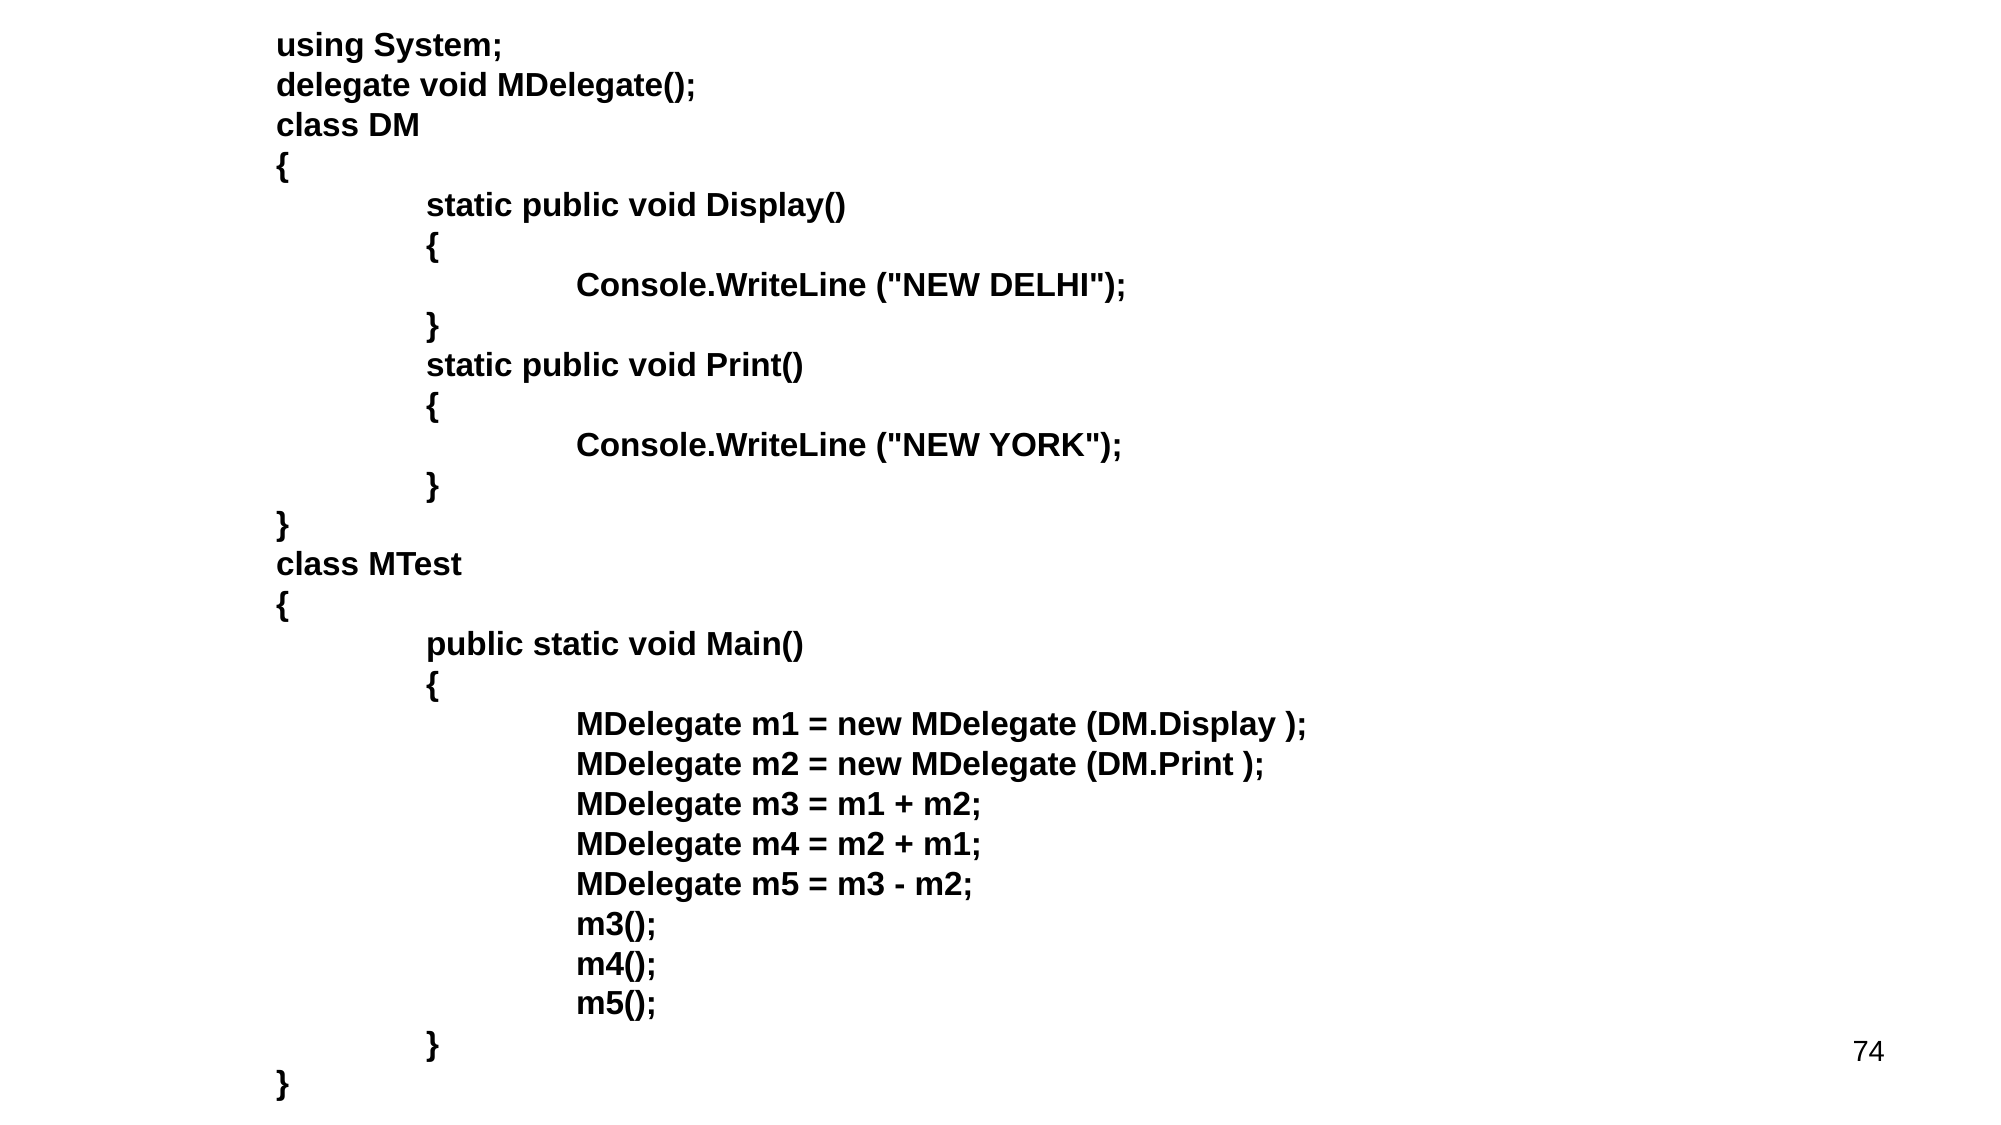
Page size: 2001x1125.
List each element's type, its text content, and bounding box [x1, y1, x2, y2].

slide_number 74 [1433, 1024, 1900, 1103]
text_box using System; delegate void MDelegate(); class DM { static public void Display() { Console.WriteLine ("NEW DELHI"); } static public void Print() { Console.WriteLine ("NEW YORK"); } } class MTest { public static void Main() { MDelegate m1 = new MDelegate (DM.Display ); MDelegate m2 = new MDelegate (DM.Print ); MDelegate m3 = m1 + m2; MDelegate m4 = m2 + m1; MDelegate m5 = m3 - m2; m3(); m4(); m5(); } } [261, 16, 1324, 1109]
